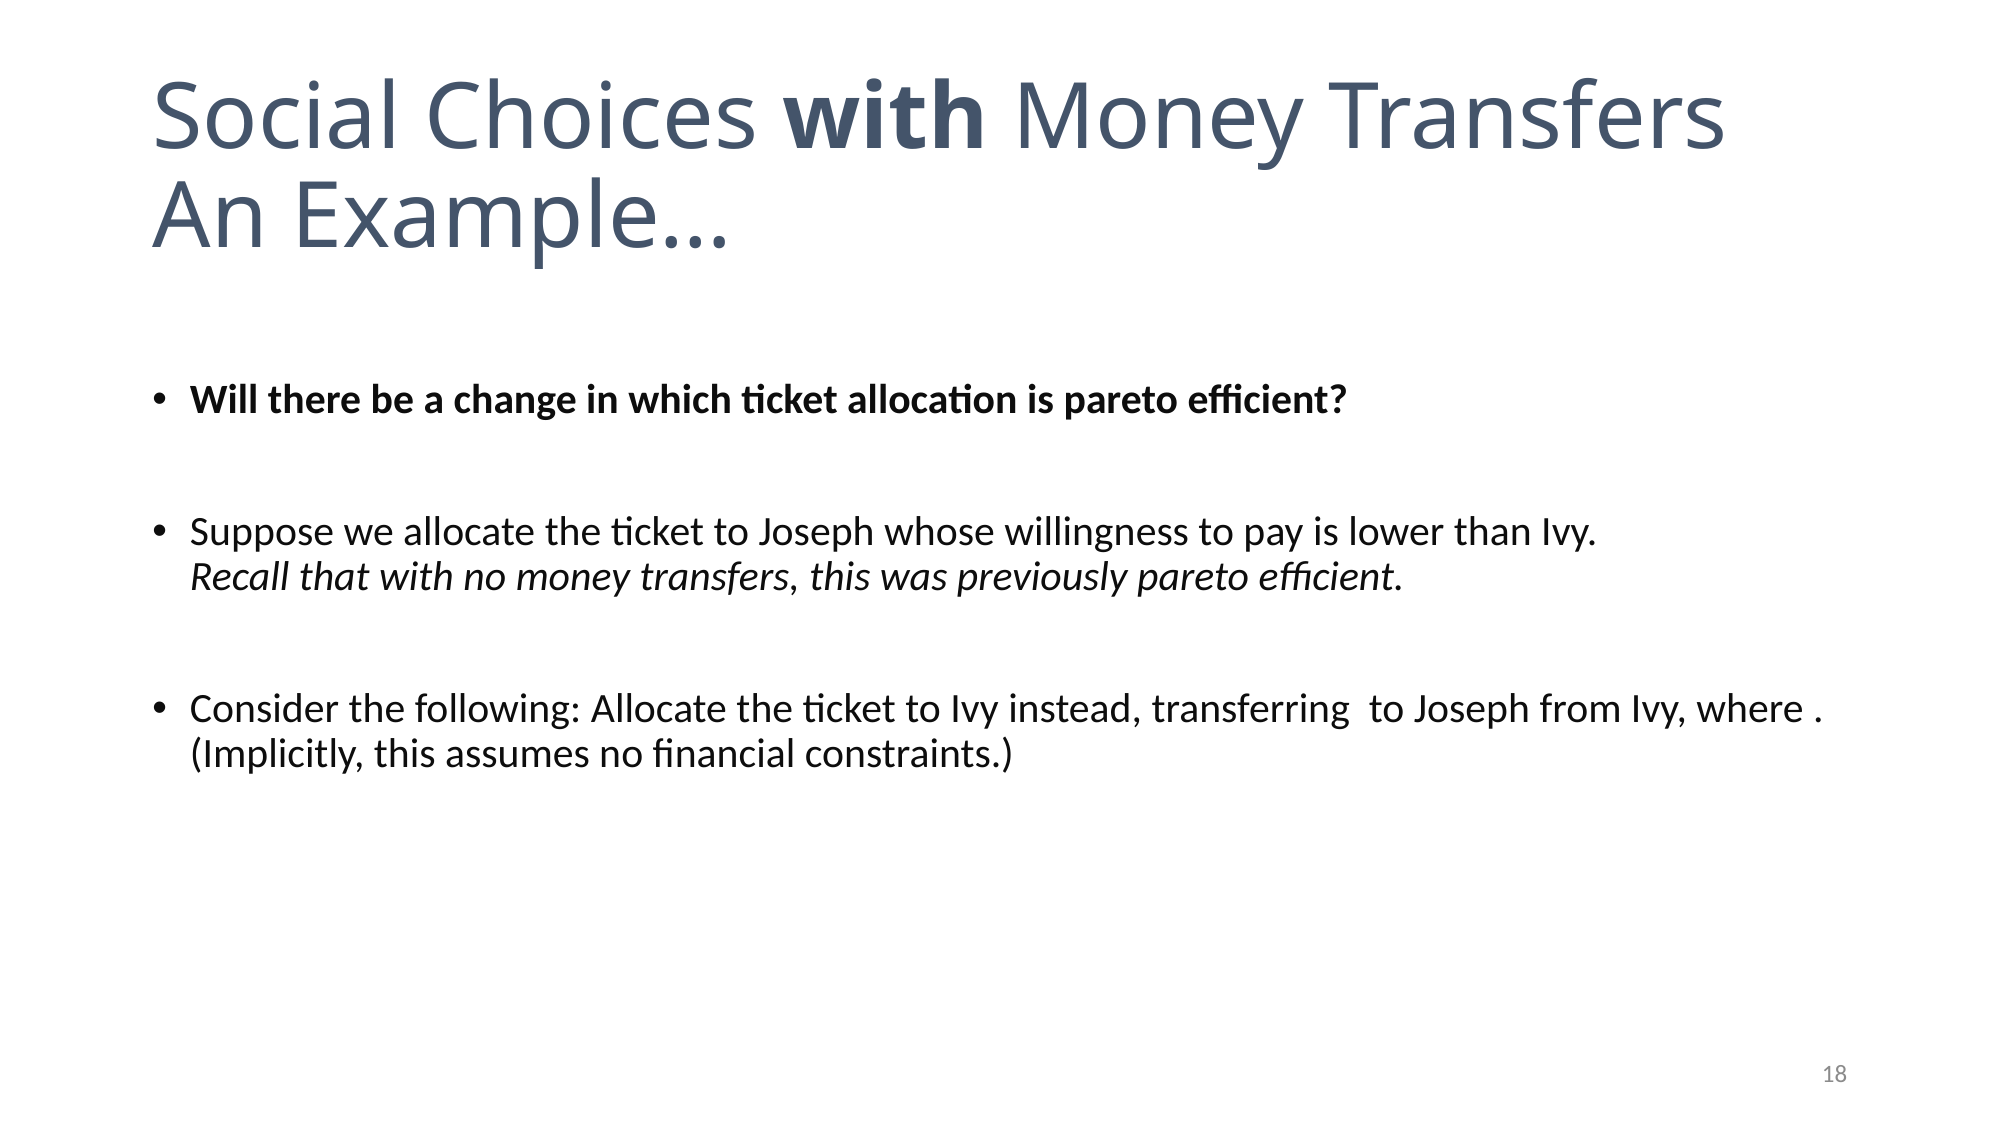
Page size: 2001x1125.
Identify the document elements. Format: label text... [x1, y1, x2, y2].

title Social Choices with Money Transfers An Example… [137, 59, 1863, 278]
slide_number 18 [1412, 1042, 1863, 1103]
